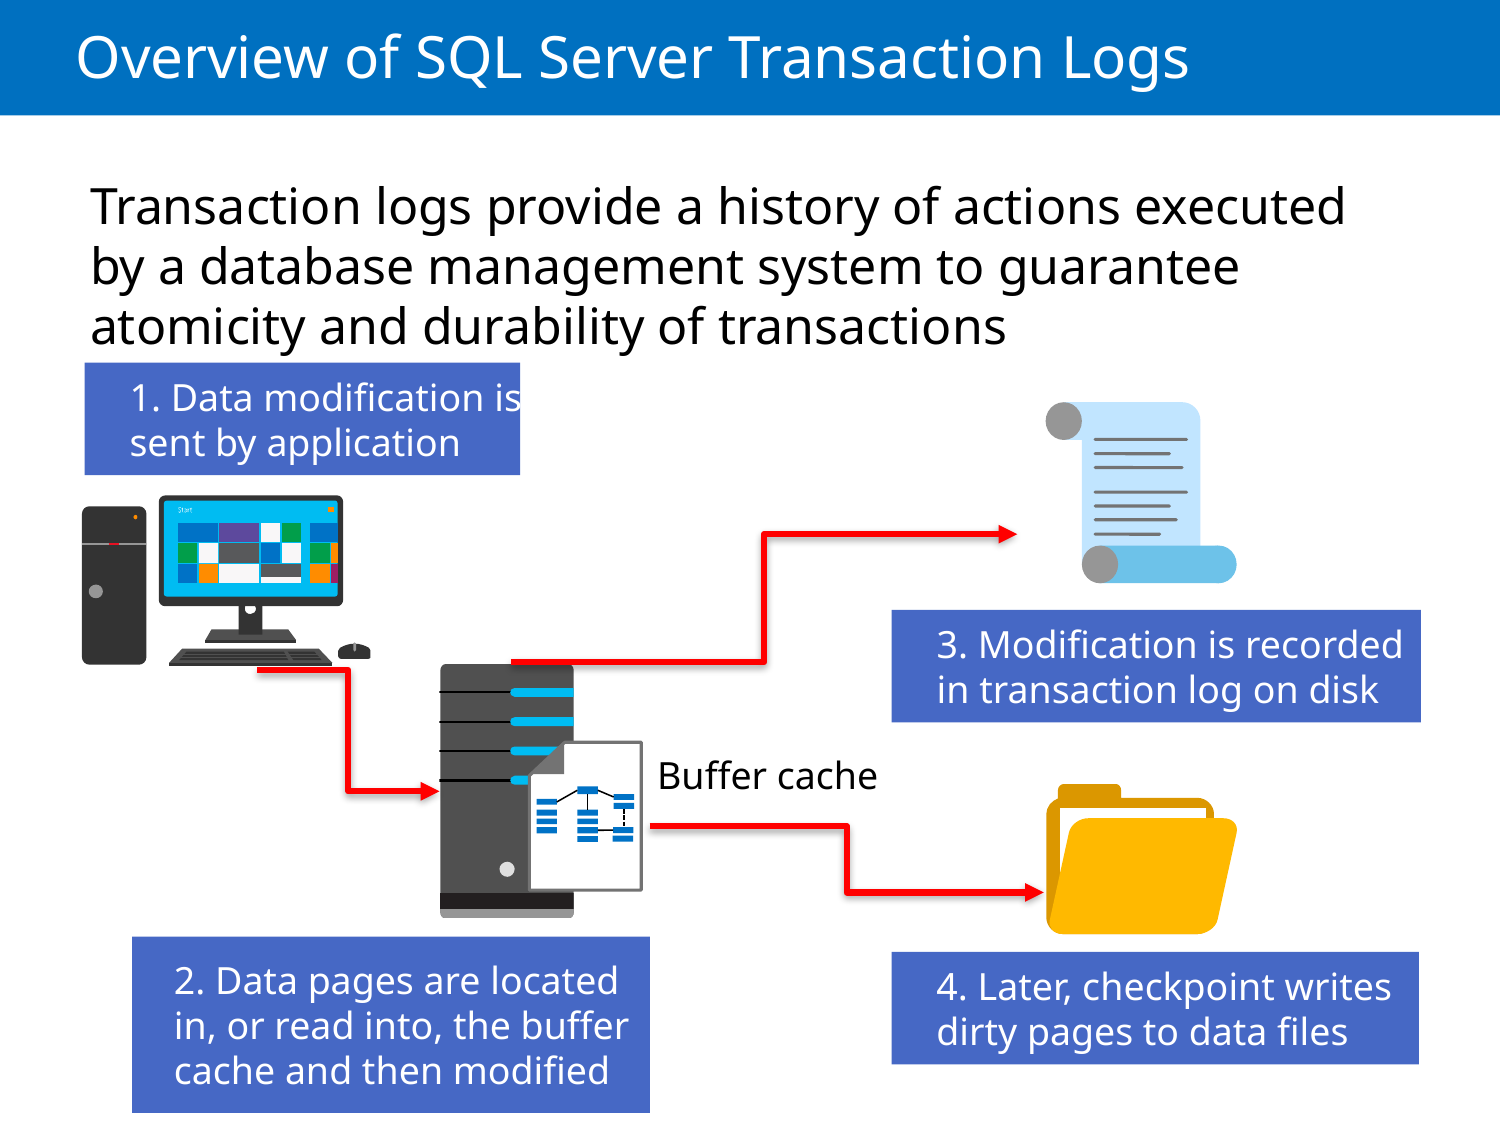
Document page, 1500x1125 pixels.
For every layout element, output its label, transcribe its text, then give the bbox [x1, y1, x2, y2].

text_box Transaction logs provide a history of actions executed by a database management system to guarantee atomicity and durability of transactions [75, 167, 1408, 1012]
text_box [81, 362, 1422, 1113]
title Overview of SQL Server Transaction Logs [75, 0, 1351, 122]
